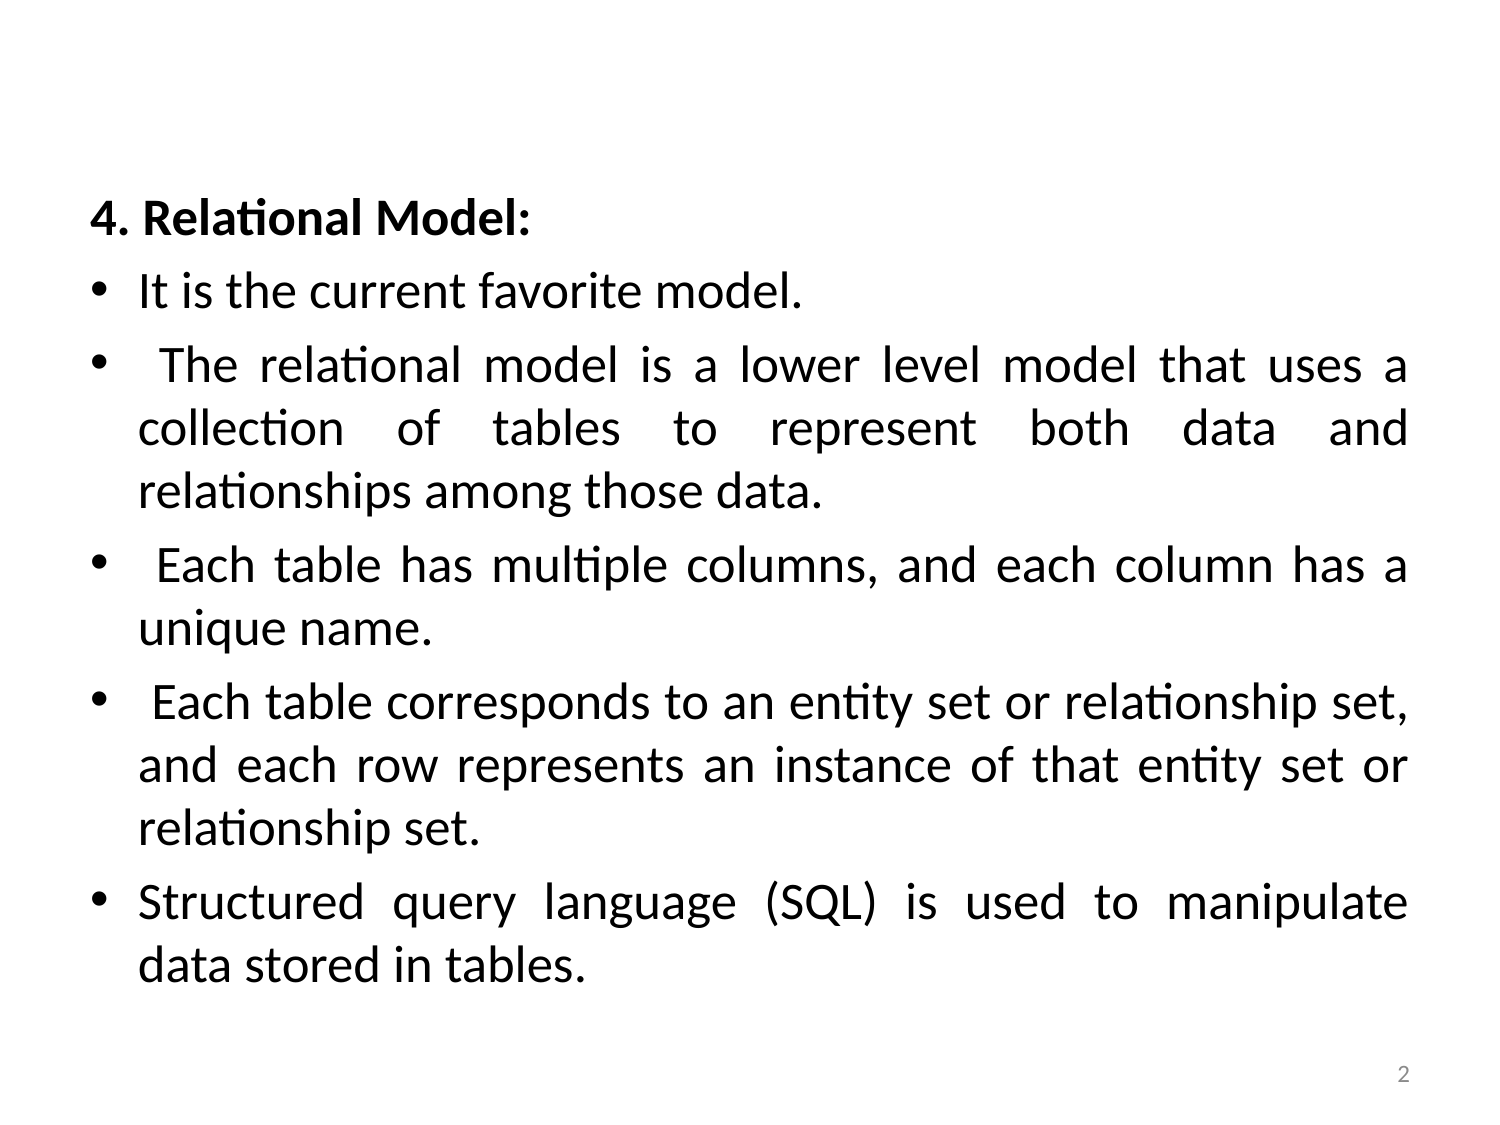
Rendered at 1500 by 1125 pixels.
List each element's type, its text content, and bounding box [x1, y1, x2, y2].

list 4. Relational Model: It is the current favorite model. The relational model is a lower level model that uses a collection of tables to represent both data and relationships among those data. Each table has multiple columns, and each column has a unique name. Each table corresponds to an entity set or relationship set, and each row represents an instance of that entity set or relationship set. Structured query language (SQL) is used to manipulate data stored in tables. [75, 174, 1425, 1005]
slide_number 2 [1074, 1042, 1425, 1103]
